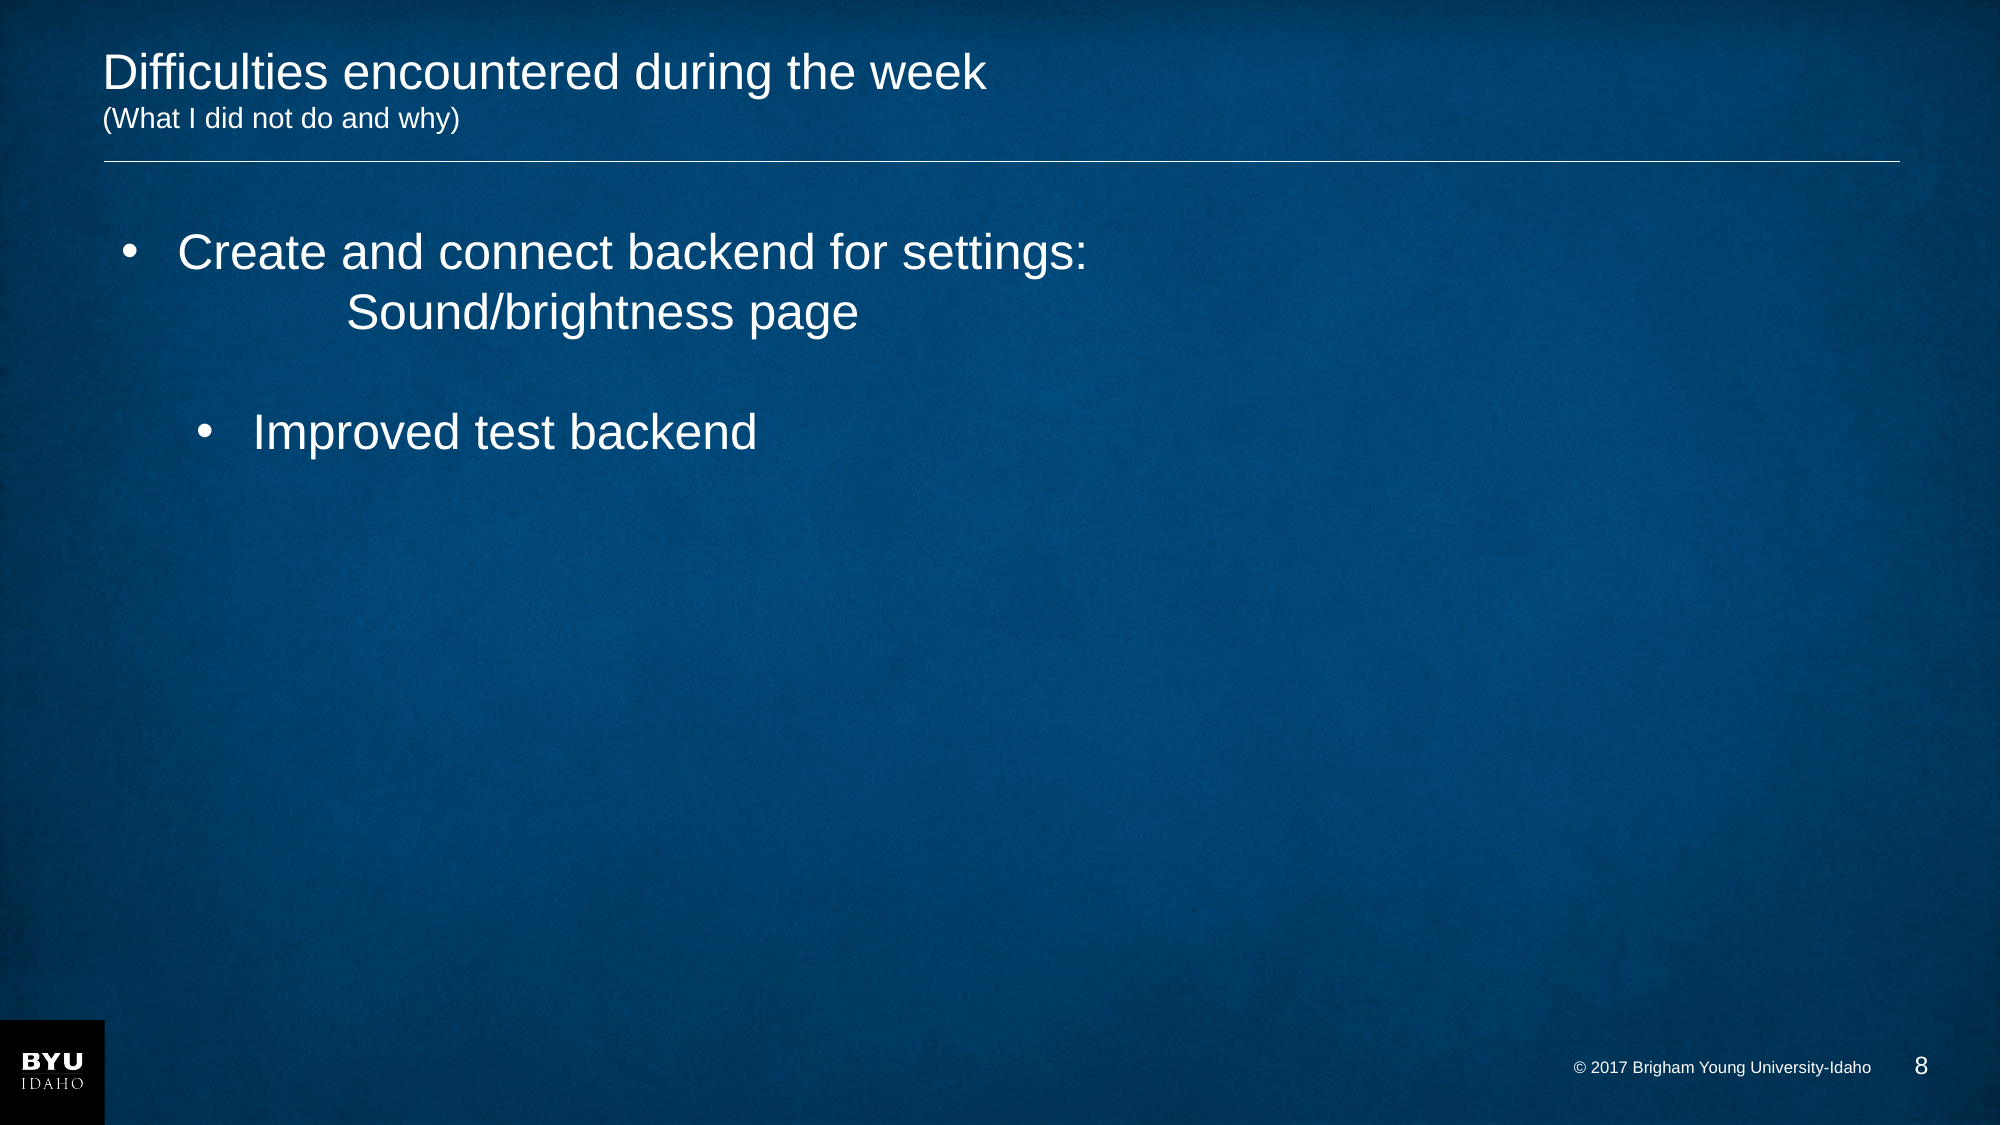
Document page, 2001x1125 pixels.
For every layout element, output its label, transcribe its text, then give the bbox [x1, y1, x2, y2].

picture [0, 0, 2000, 1125]
title Difficulties encountered during the week (What I did not do and why) [87, 12, 1900, 162]
text_box Create and connect backend for settings: Sound/brightness page Improved test backend [106, 212, 1882, 828]
